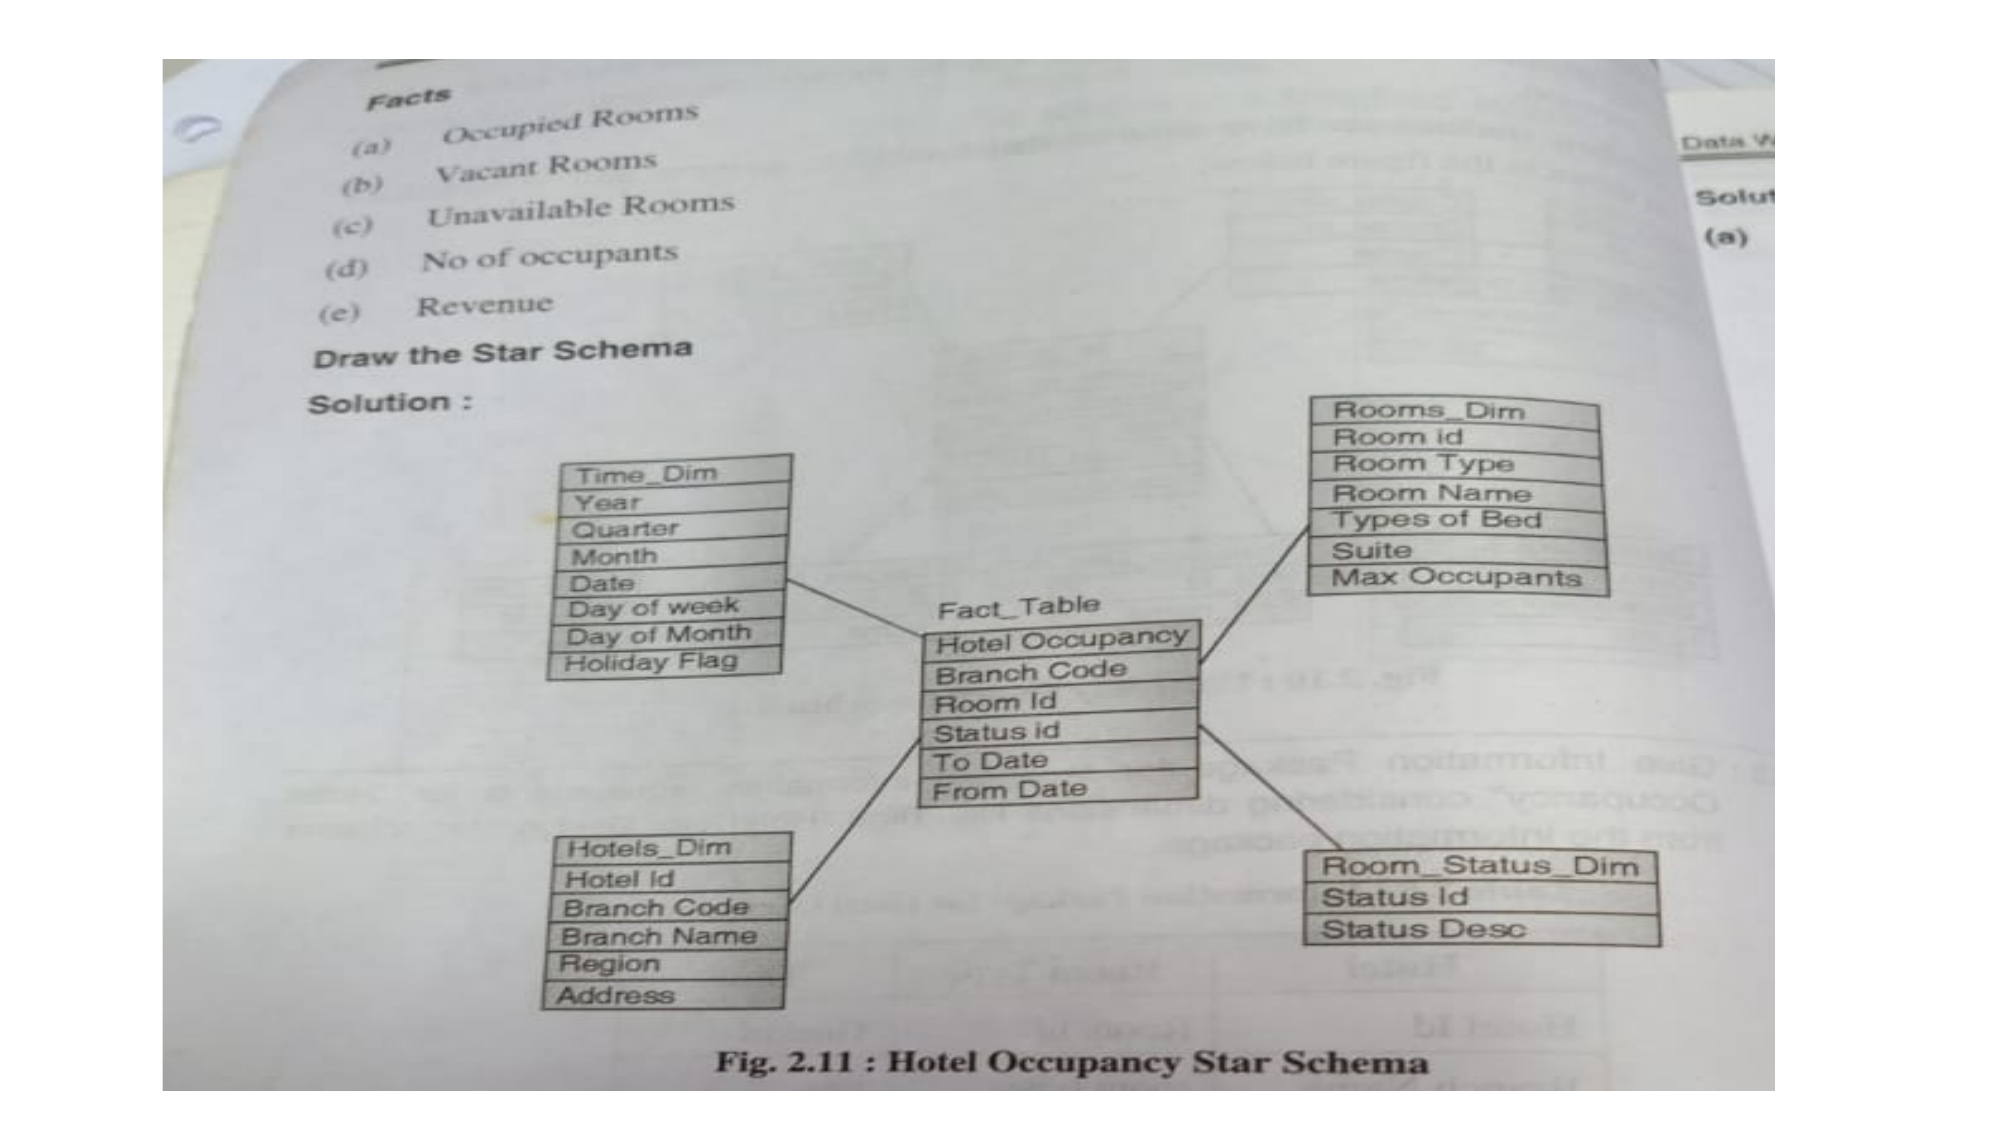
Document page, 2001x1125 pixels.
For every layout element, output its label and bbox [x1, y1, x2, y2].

picture [162, 59, 1775, 1091]
